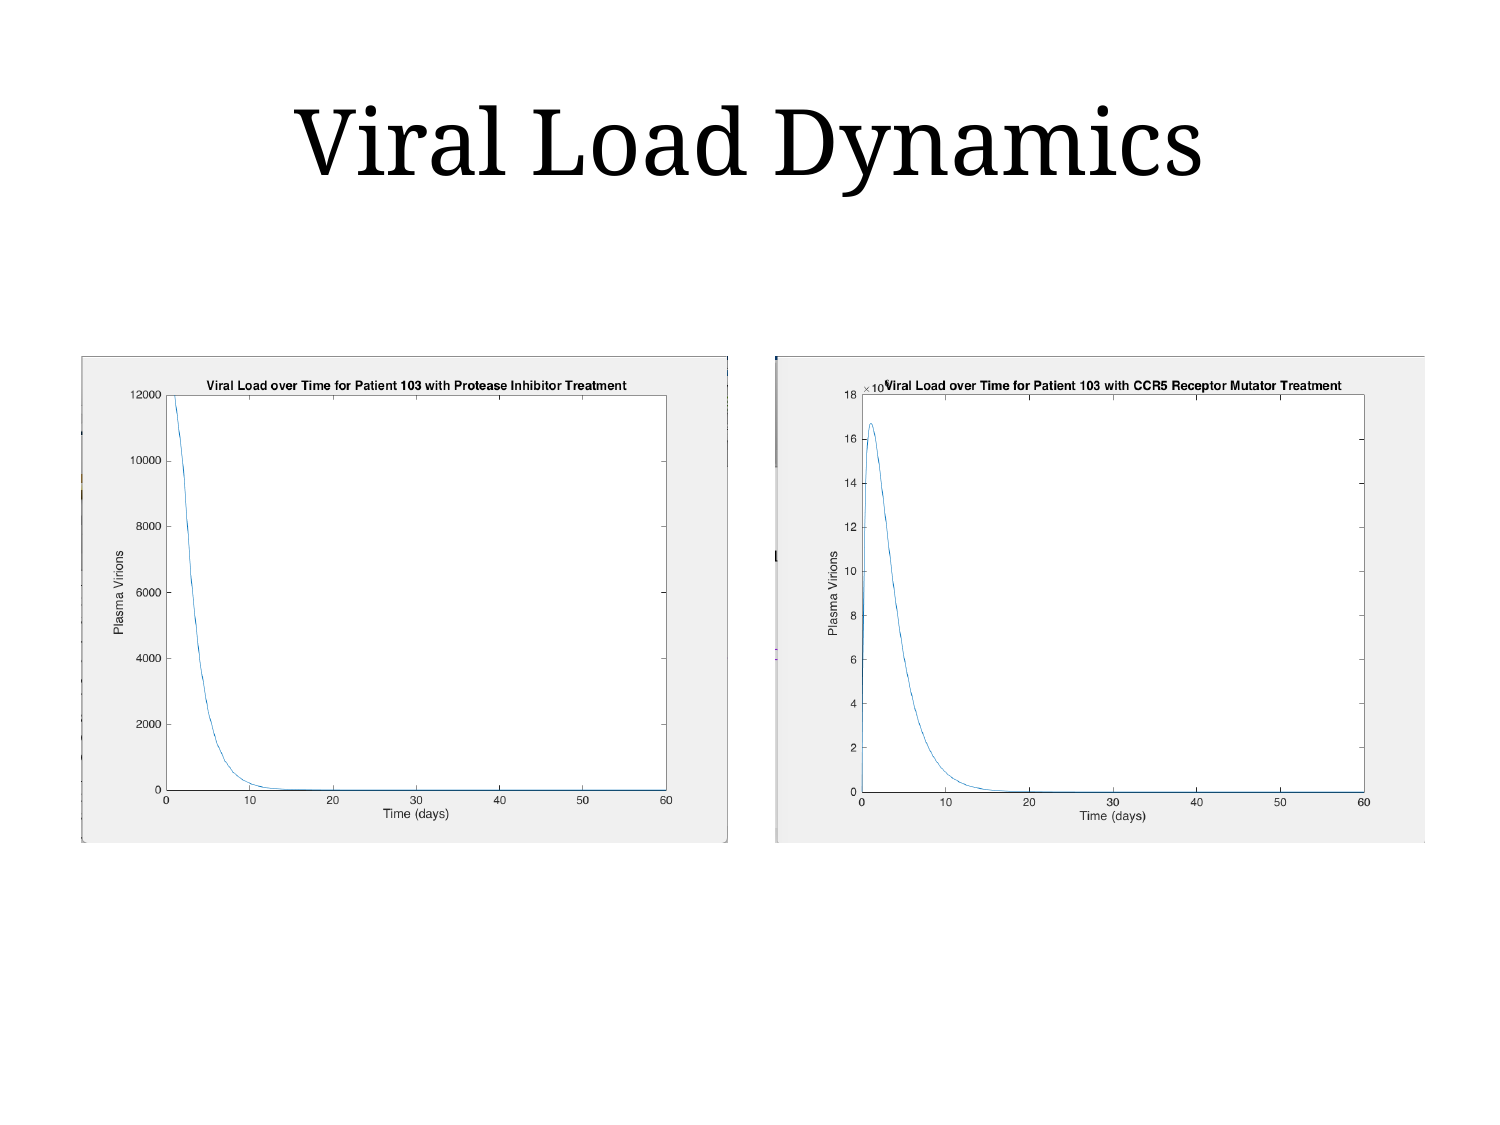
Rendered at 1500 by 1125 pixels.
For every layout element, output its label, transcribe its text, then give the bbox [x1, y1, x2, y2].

title Viral Load Dynamics [75, 45, 1425, 233]
picture [775, 356, 1426, 843]
picture [80, 356, 728, 843]
